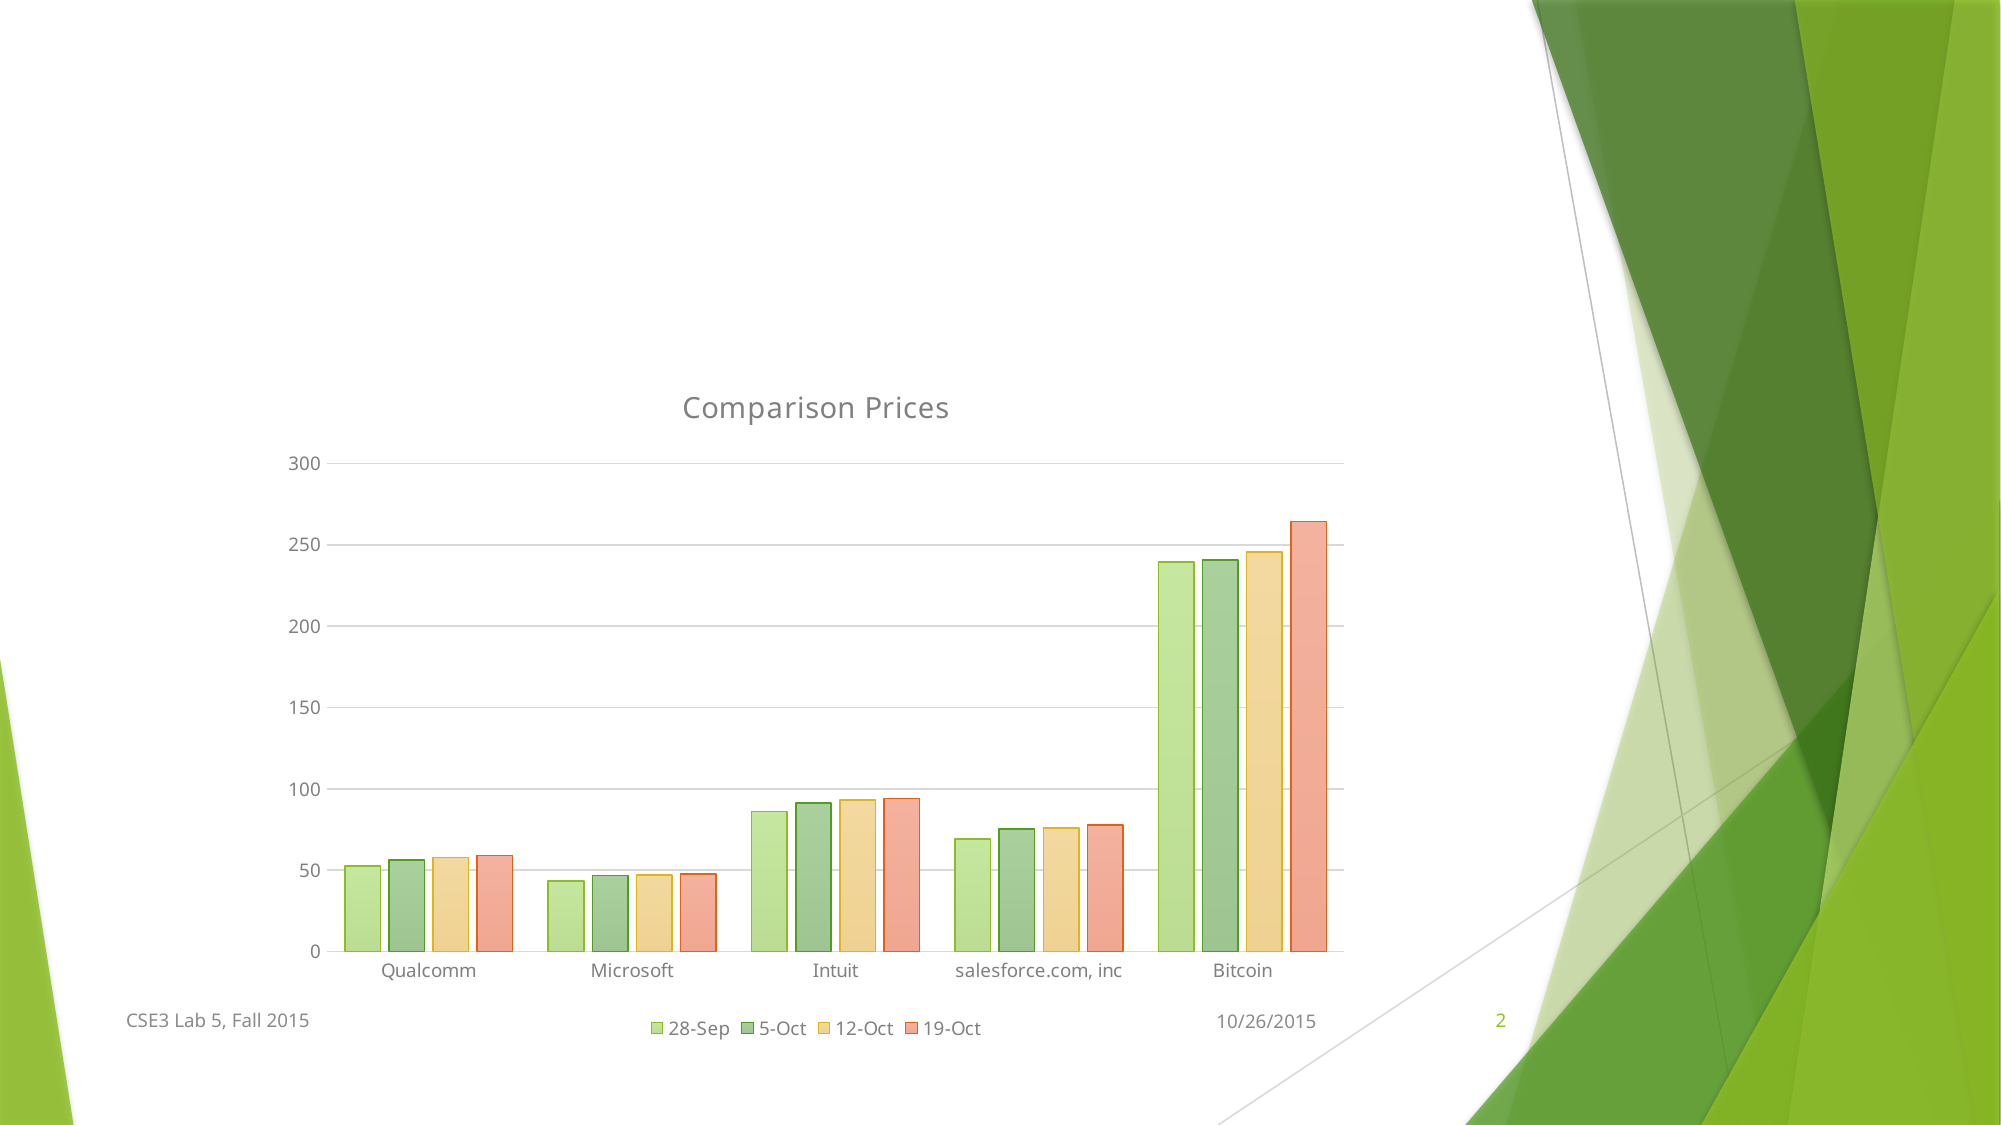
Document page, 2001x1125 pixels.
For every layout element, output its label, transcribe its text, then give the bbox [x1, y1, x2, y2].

chart [265, 356, 1367, 1048]
slide_number 2 [1409, 991, 1522, 1051]
footer CSE3 Lab 5, Fall 2015 [111, 991, 261, 1051]
